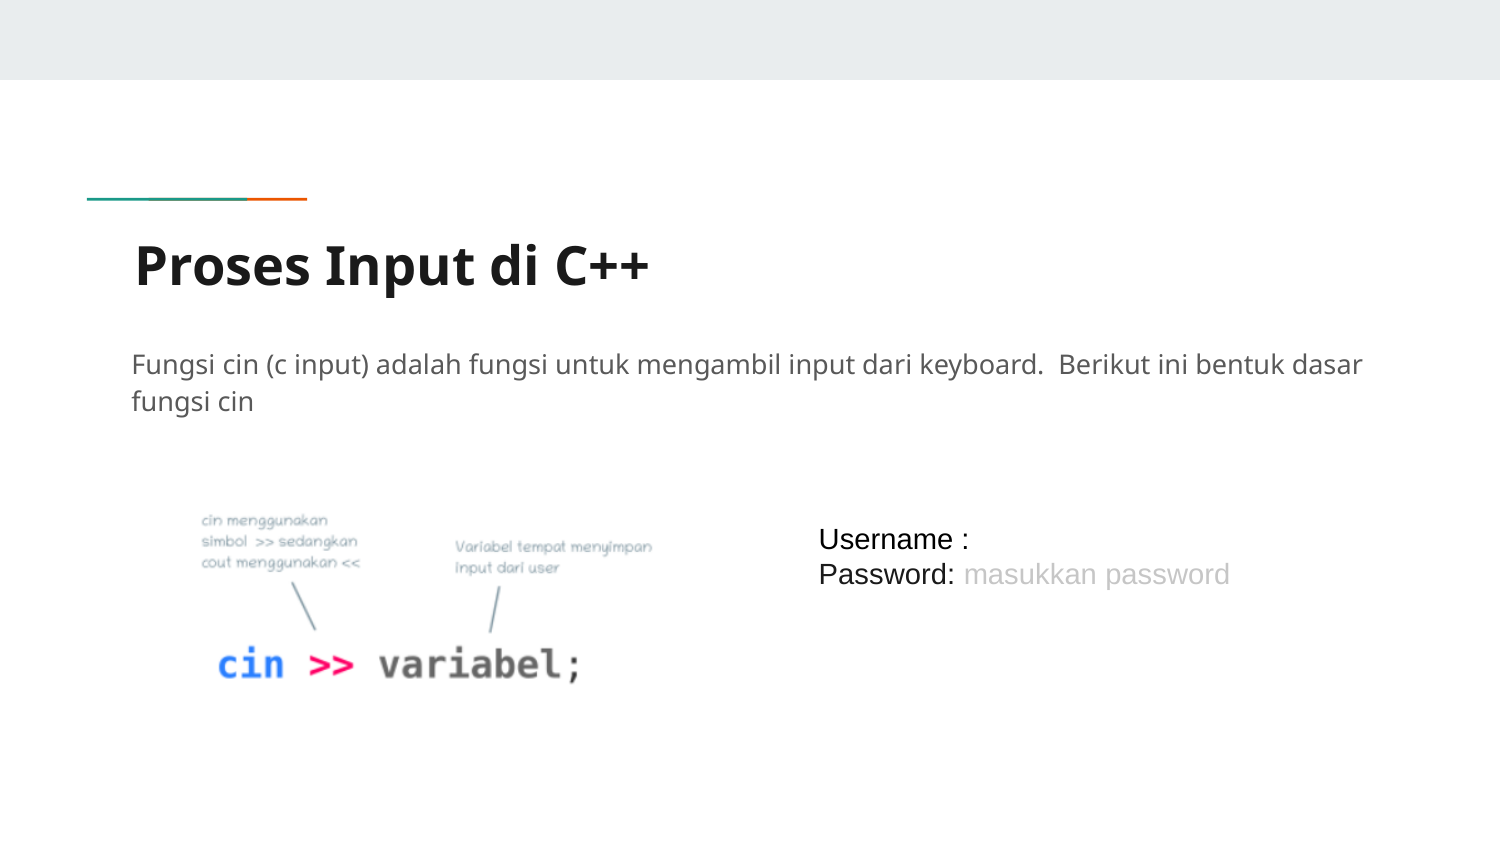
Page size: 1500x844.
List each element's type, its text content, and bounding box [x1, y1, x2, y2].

list Fungsi cin (c input) adalah fungsi untuk mengambil input dari keyboard. Berikut ini bentuk dasar fungsi cin [92, 327, 1415, 699]
picture [85, 458, 770, 769]
title Proses Input di C++ [119, 216, 1381, 305]
text_box Username : Password: masukkan password [803, 513, 1246, 598]
